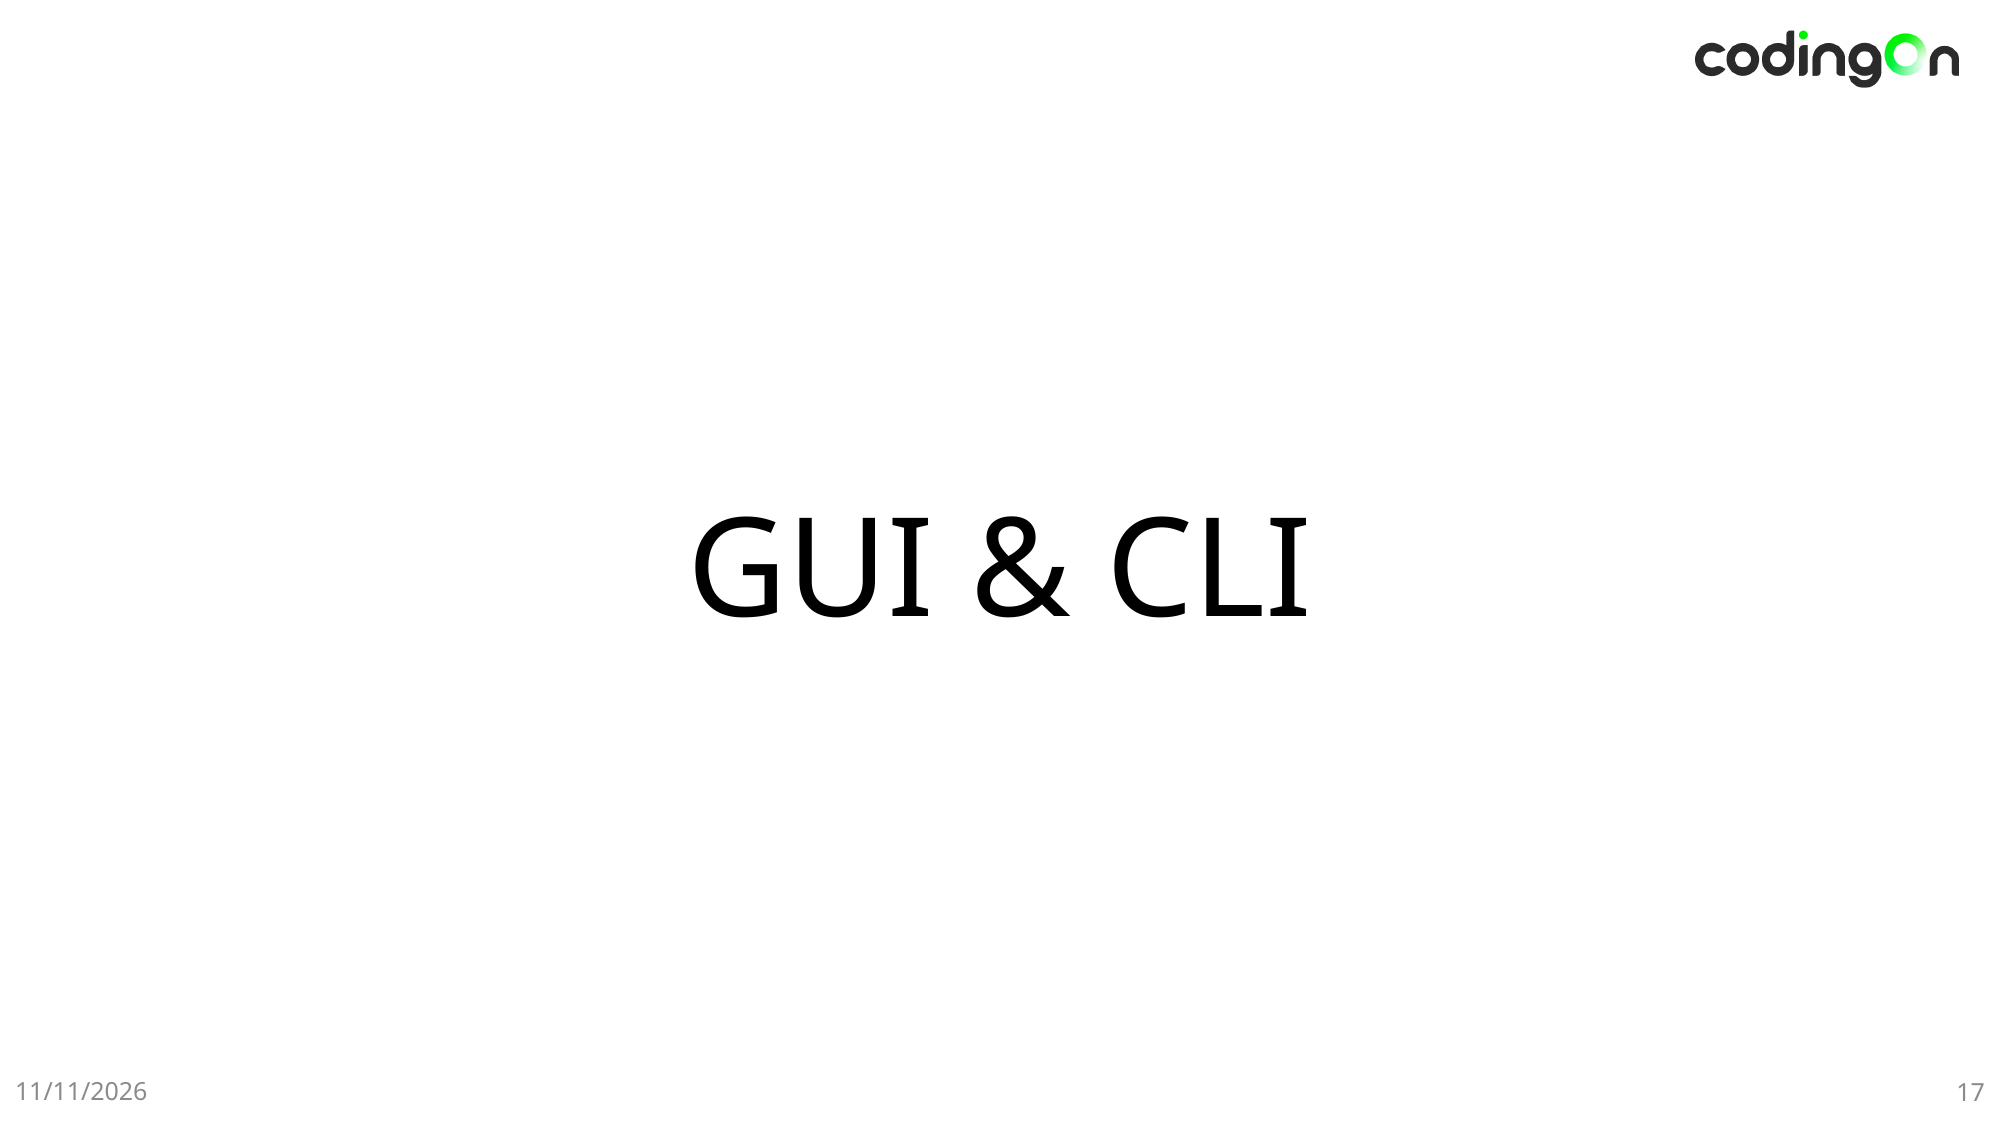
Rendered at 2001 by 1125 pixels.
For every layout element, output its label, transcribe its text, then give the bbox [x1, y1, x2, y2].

picture [1695, 30, 1959, 88]
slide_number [0, 1062, 450, 1123]
slide_number 17 [1550, 1063, 2000, 1124]
text_box GUI & CLI [97, 471, 1903, 652]
